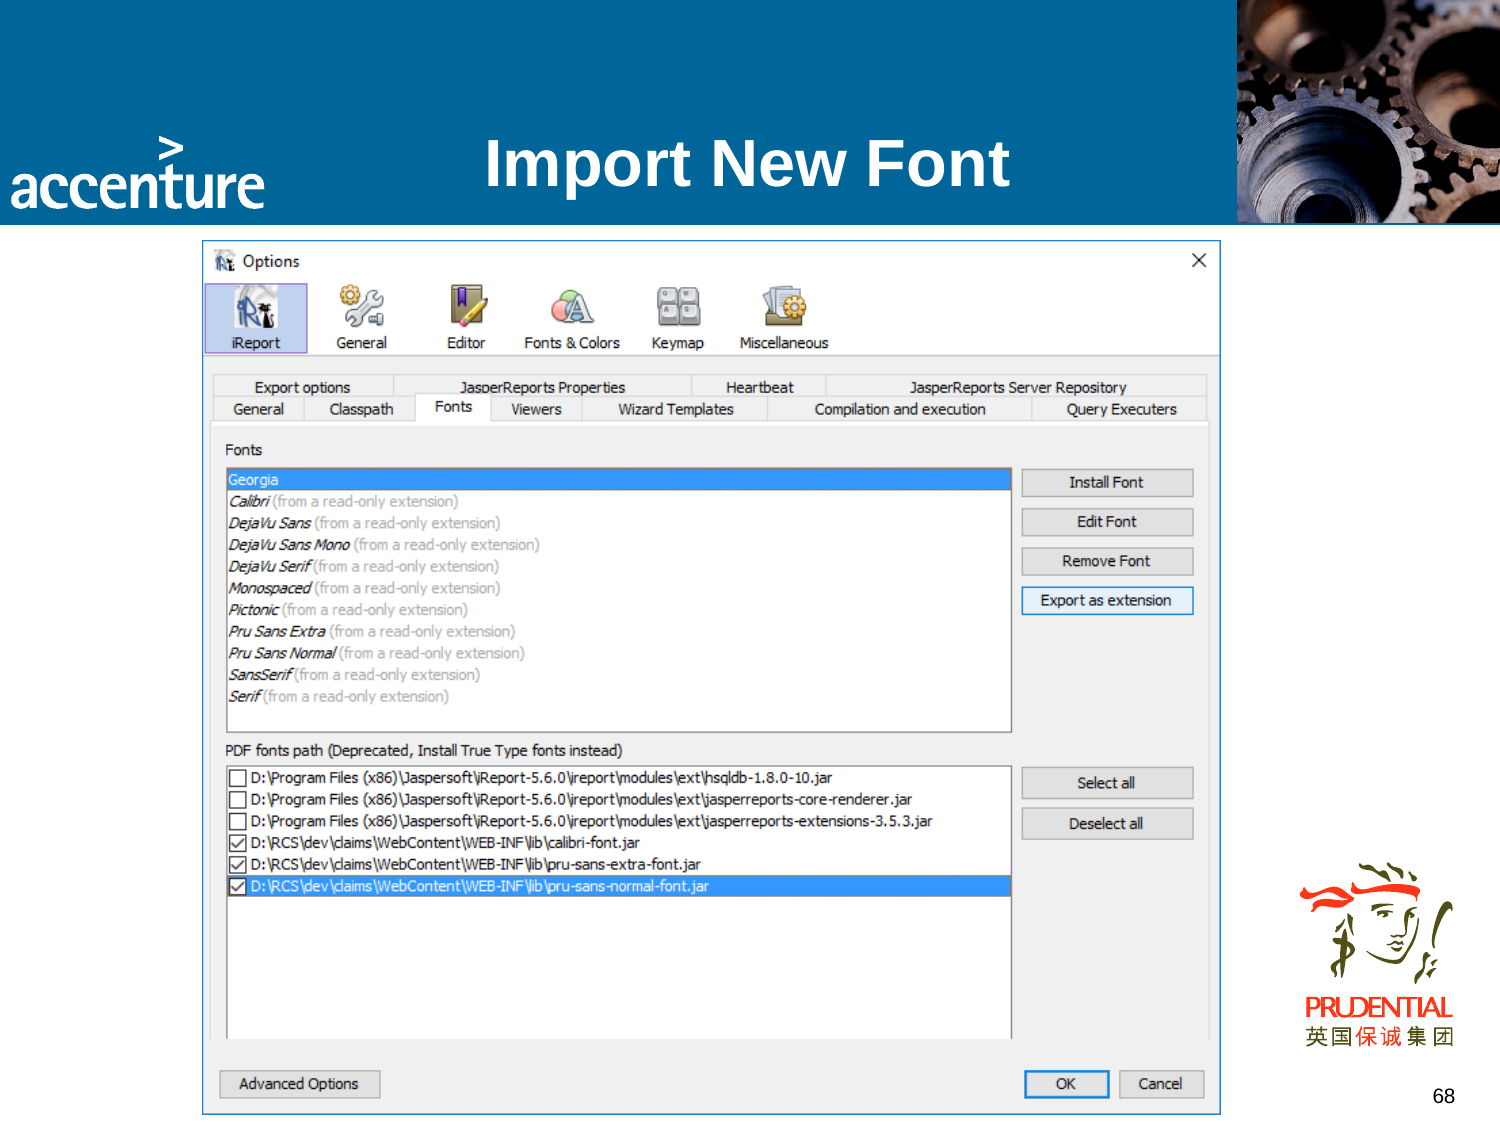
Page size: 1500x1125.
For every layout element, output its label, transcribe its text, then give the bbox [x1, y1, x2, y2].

picture [1238, 0, 1500, 222]
picture [187, 175, 212, 208]
picture [0, 226, 1221, 1116]
picture [70, 174, 97, 208]
picture [101, 174, 126, 208]
picture [218, 175, 236, 207]
title Import New Font [275, 75, 1221, 208]
slide_number 68 [1224, 1070, 1471, 1116]
picture [238, 174, 264, 208]
picture [160, 137, 182, 159]
picture [12, 174, 36, 208]
picture [131, 174, 157, 207]
picture [160, 165, 182, 208]
picture [41, 174, 67, 208]
